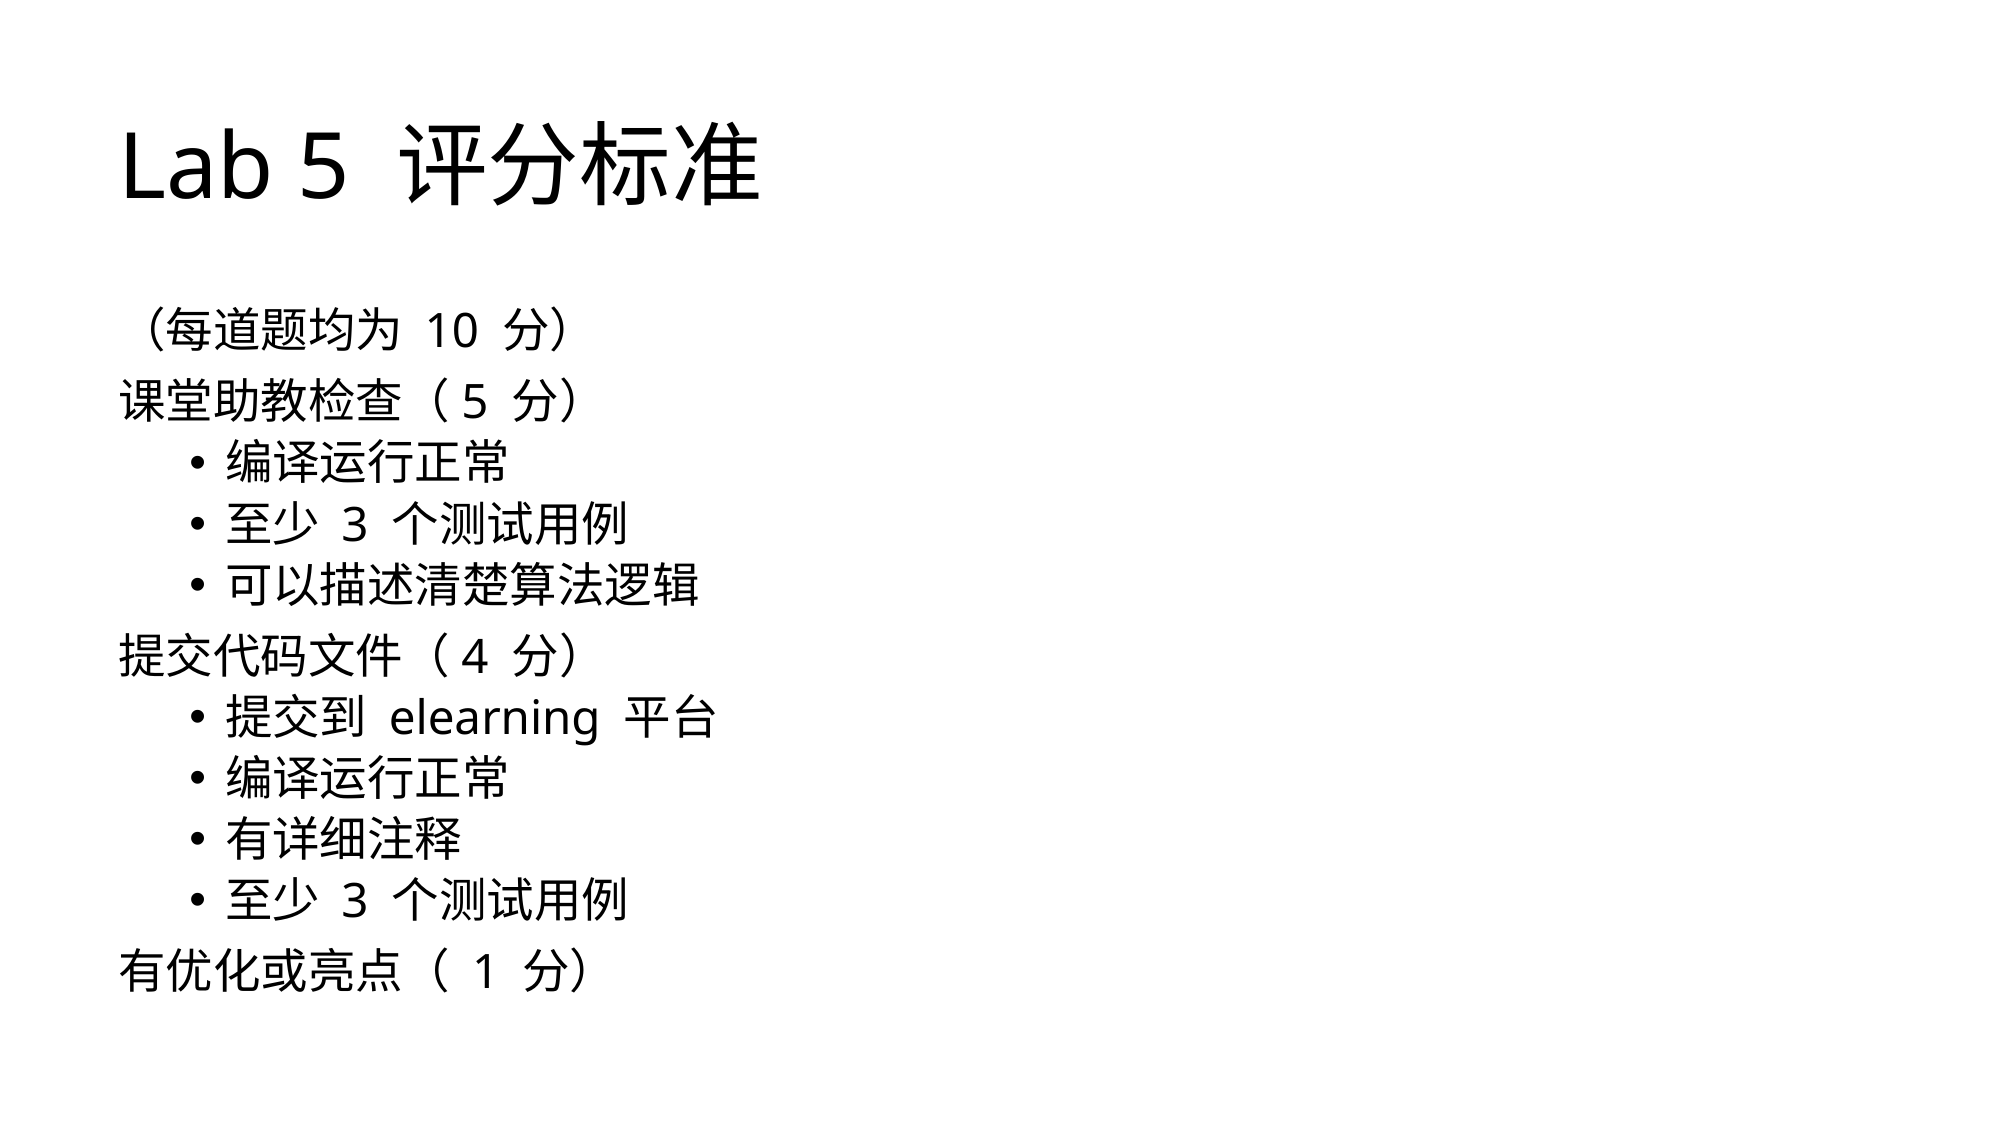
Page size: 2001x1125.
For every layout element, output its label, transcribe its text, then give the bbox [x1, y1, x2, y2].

list （每道题均为 10 分） 课堂助教检查（5 分） 编译运行正常 至少 3 个测试用例 可以描述清楚算法逻辑 提交代码文件（4 分） 提交到 elearning 平台 编译运行正常 有详细注释 至少 3 个测试用例 有优化或亮点（ 1 分） [103, 299, 1397, 1014]
title Lab 5 评分标准 [103, 59, 1397, 278]
